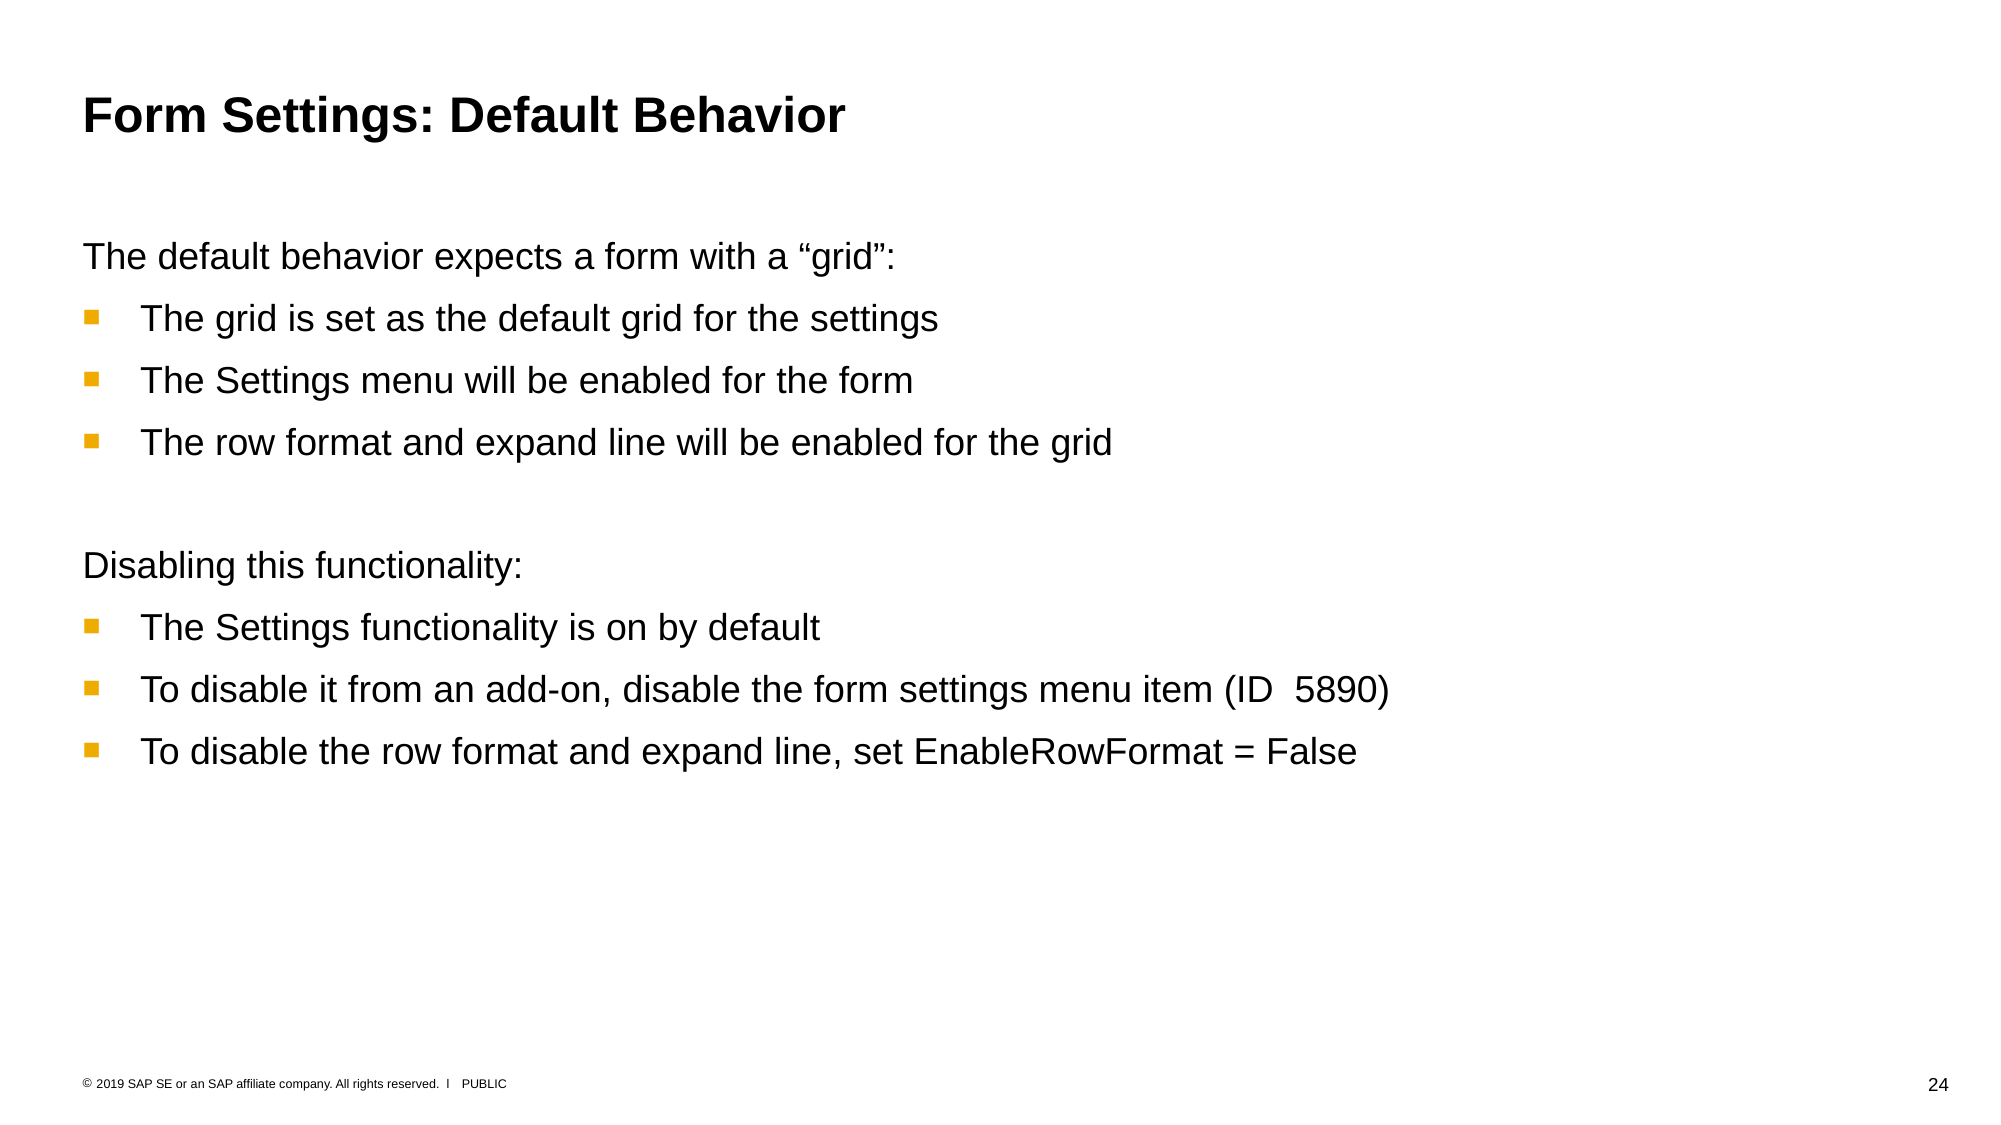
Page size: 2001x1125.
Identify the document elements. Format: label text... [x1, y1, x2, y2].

text_box The default behavior expects a form with a “grid”: The grid is set as the default grid for the settings The Settings menu will be enabled for the form The row format and expand line will be enabled for the grid Disabling this functionality: The Settings functionality is on by default To disable it from an add-on, disable the form settings menu item (ID 5890) To disable the row format and expand line, set EnableRowFormat = False [82, 242, 1918, 983]
title Form Settings: Default Behavior [82, 82, 1918, 144]
